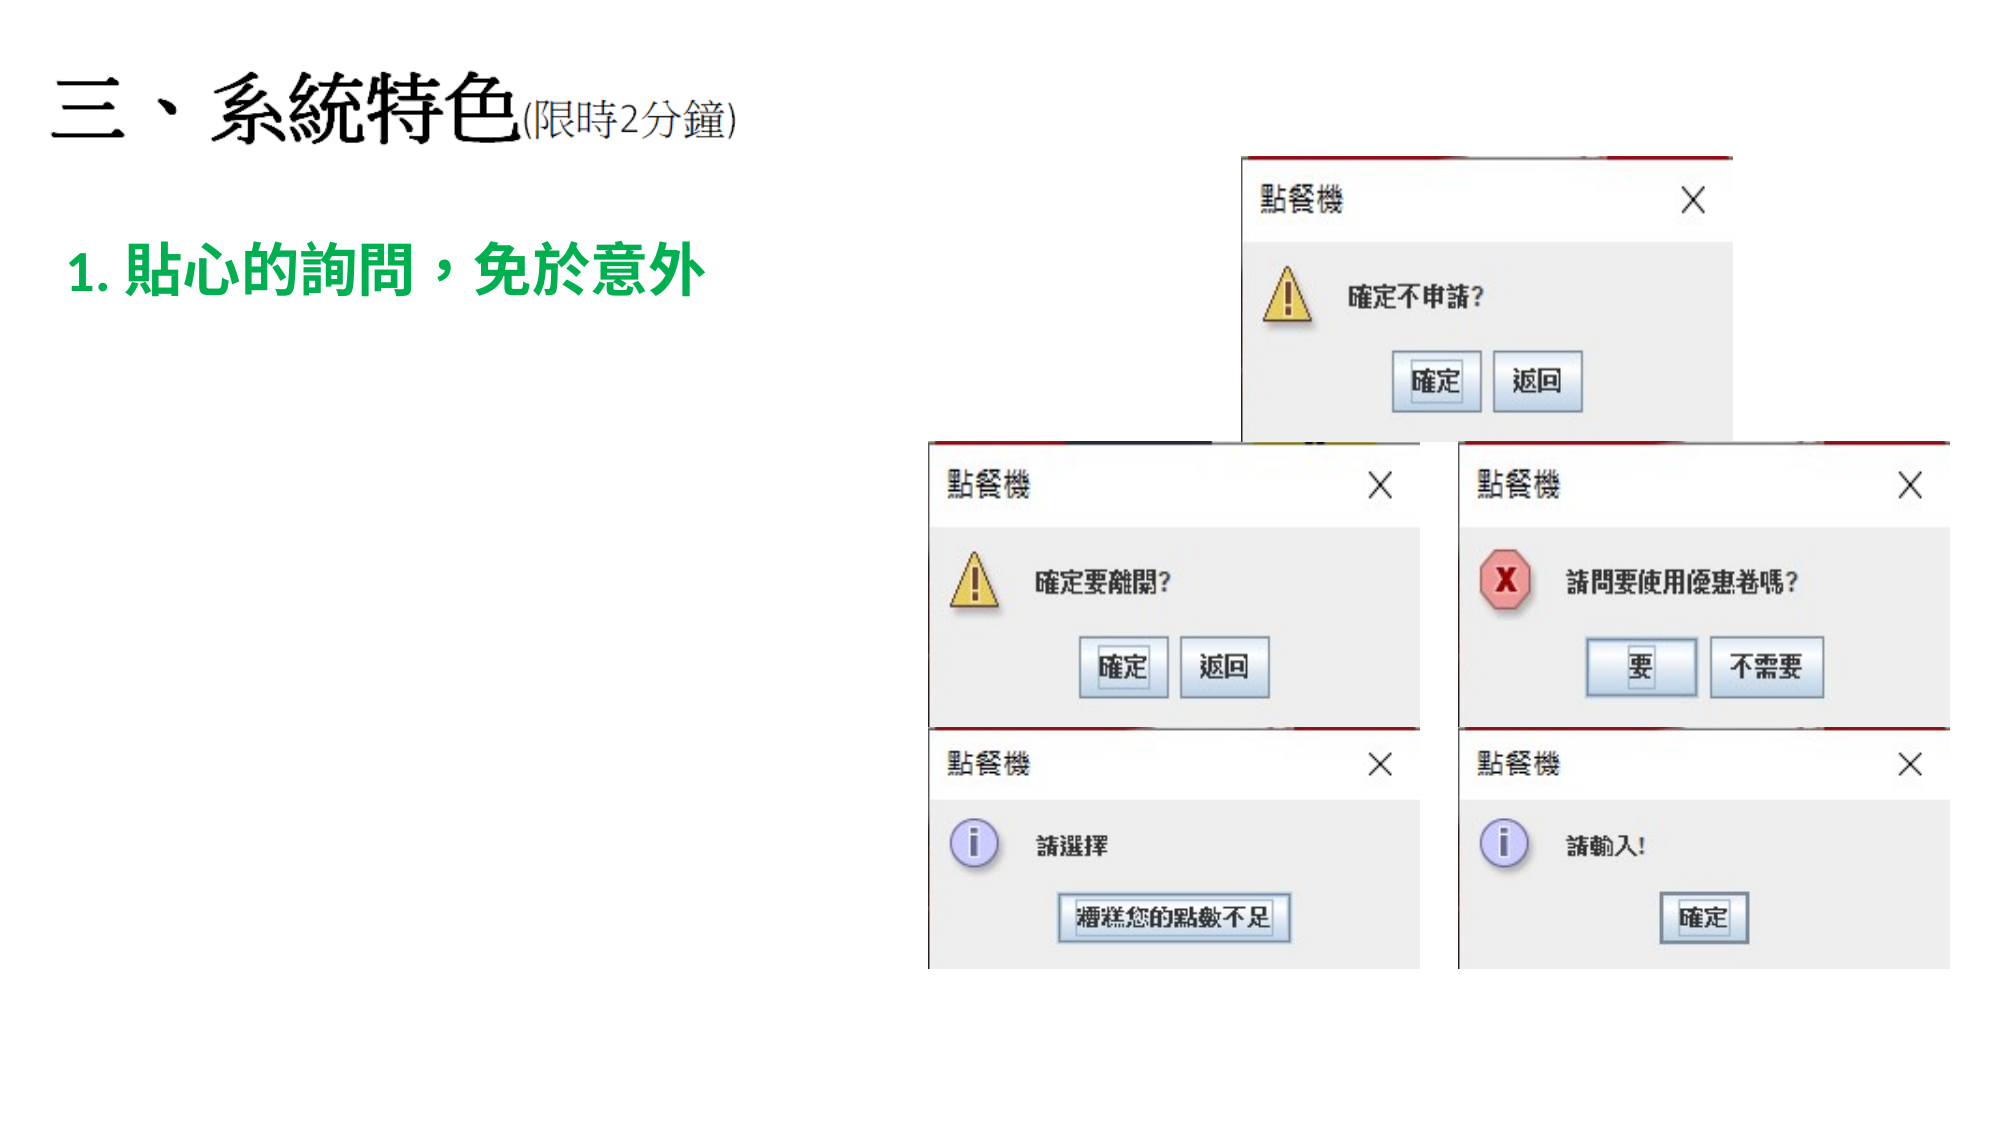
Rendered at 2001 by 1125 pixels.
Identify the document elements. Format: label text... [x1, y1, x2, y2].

list 1.貼心的詢問，免於意外 [50, 233, 789, 332]
picture [0, 15, 1950, 969]
